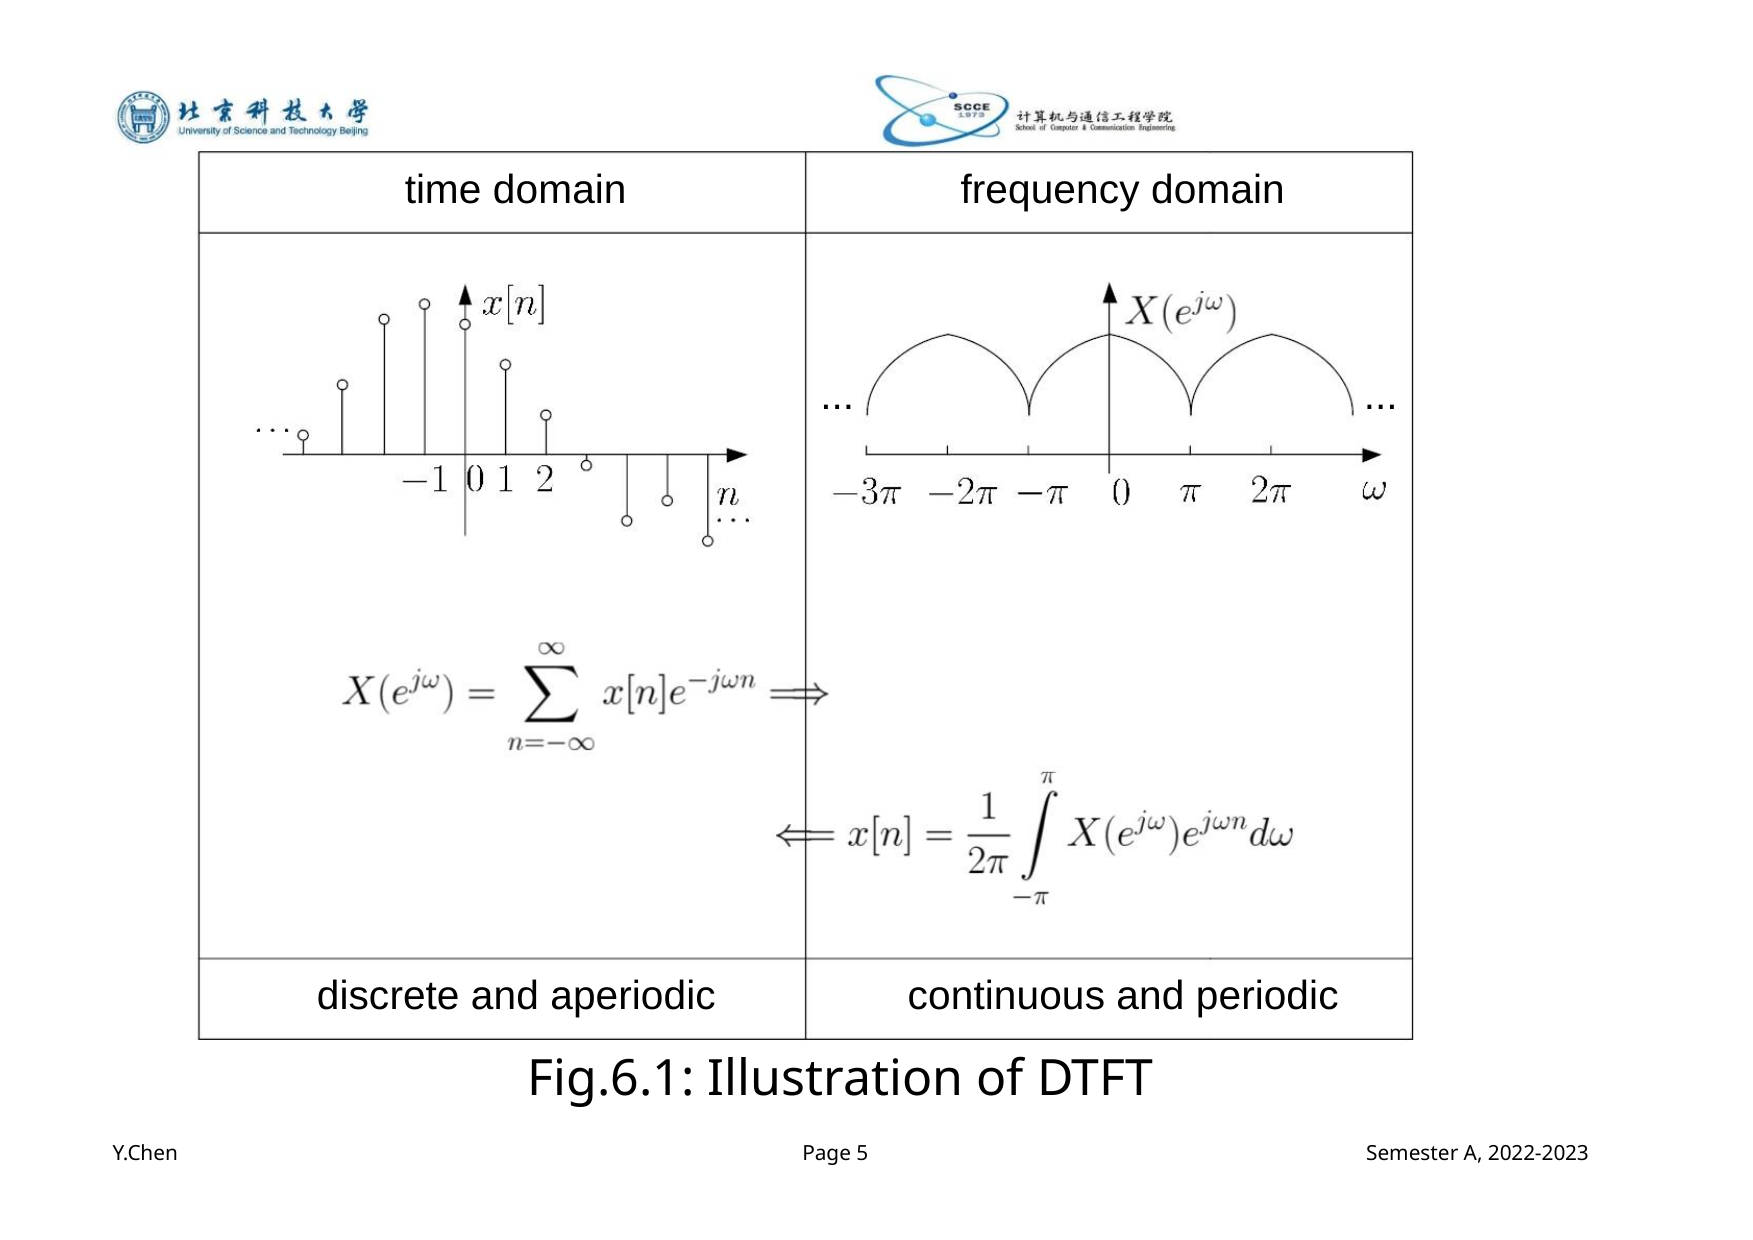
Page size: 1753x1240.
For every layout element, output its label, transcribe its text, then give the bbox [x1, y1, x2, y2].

text_box Page 5 [802, 1139, 899, 1165]
text_box ... [1364, 372, 1423, 418]
text_box Fig.6.1: Illustration of DTFT [527, 1045, 1252, 1106]
text_box Semester A, 2022-2023 [1366, 1139, 1643, 1165]
text_box discrete and aperiodic [316, 972, 738, 1018]
text_box frequency domain [960, 166, 1307, 212]
text_box [112, 73, 1414, 1041]
text_box Y.Chen [112, 1139, 212, 1165]
text_box continuous and periodic [907, 972, 1360, 1018]
text_box time domain [404, 166, 650, 212]
text_box ... [820, 372, 880, 418]
